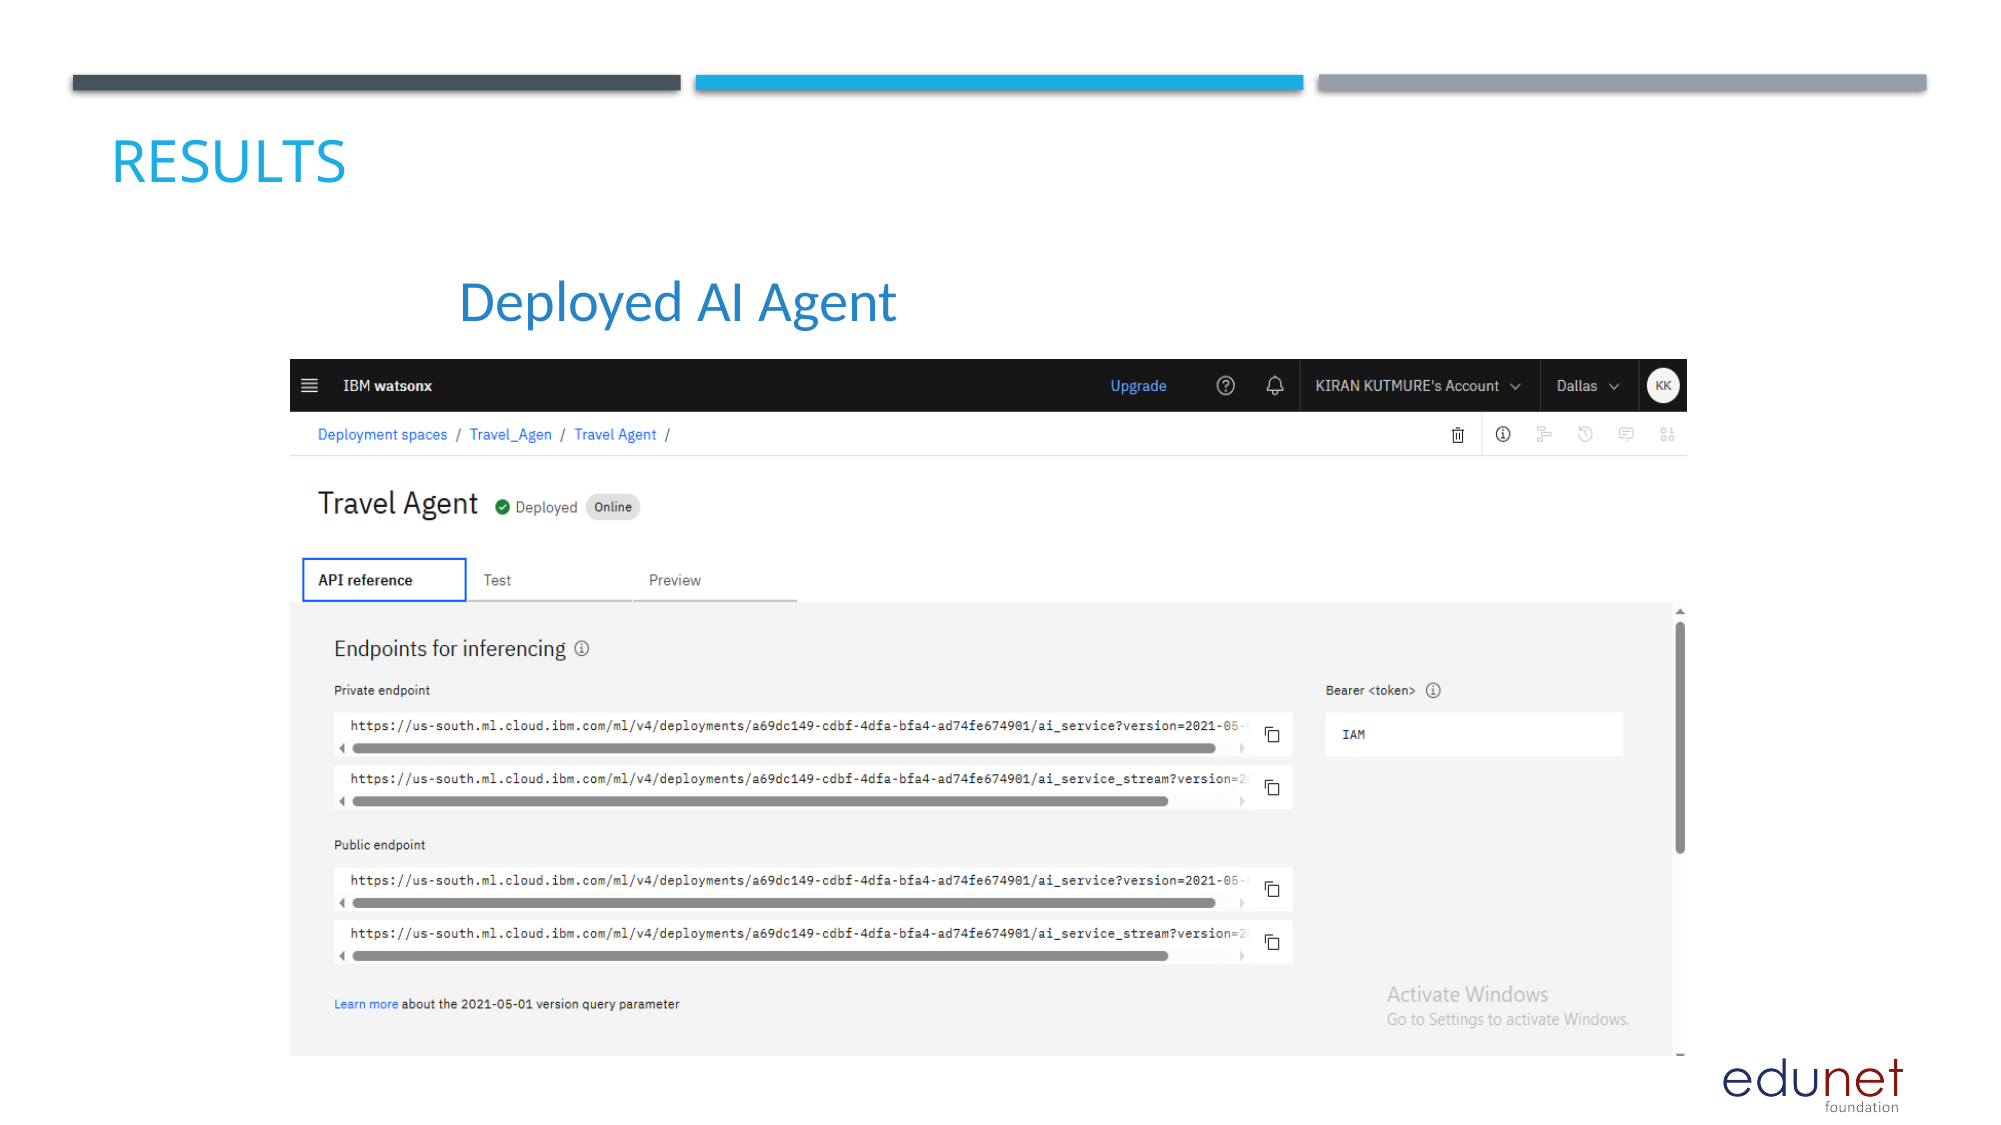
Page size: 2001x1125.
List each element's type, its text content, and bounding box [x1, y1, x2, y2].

picture [1719, 1056, 1905, 1116]
title Results [95, 115, 1905, 203]
text_box Deployed AI Agent [444, 255, 1091, 341]
picture [290, 358, 1687, 1057]
